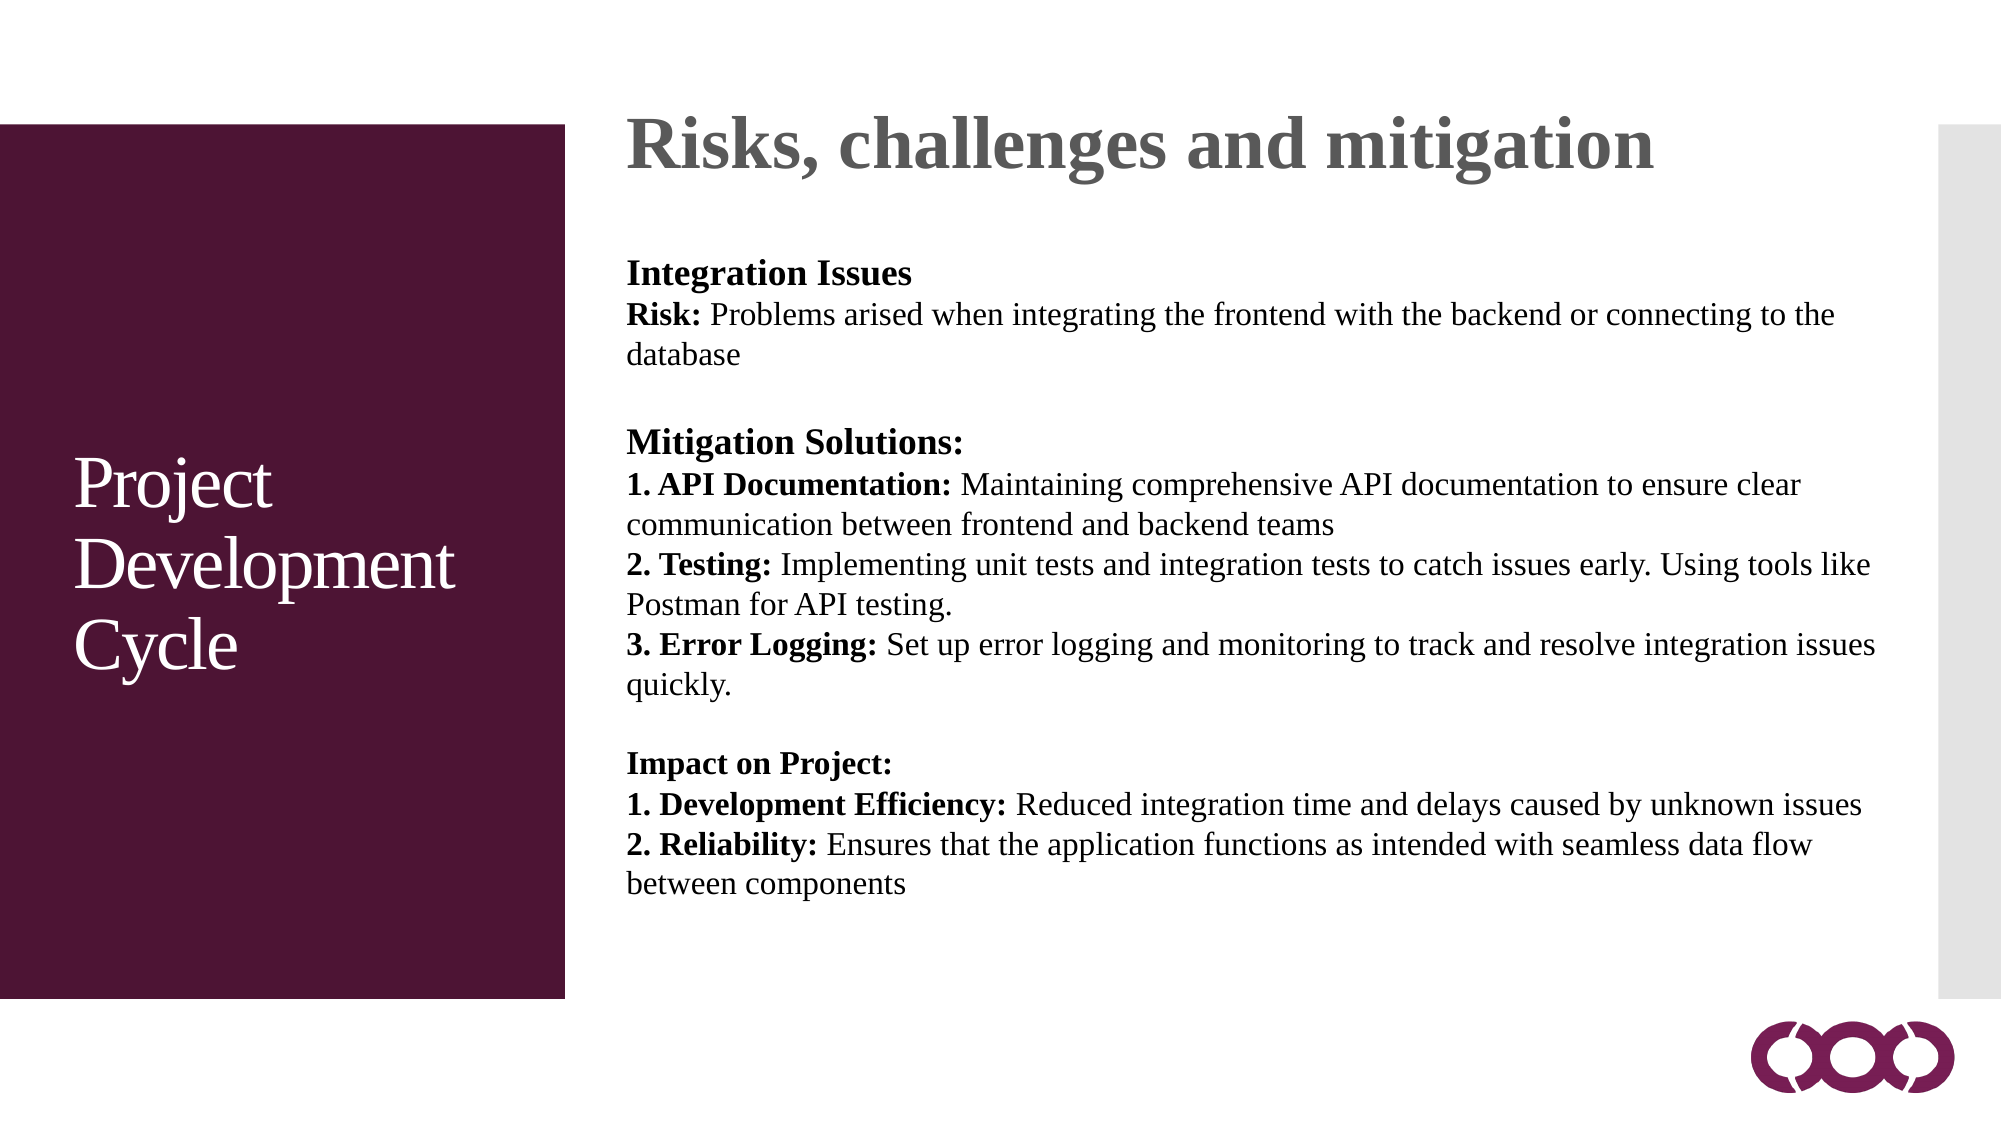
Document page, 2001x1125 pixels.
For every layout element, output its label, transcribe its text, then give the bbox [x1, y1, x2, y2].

picture [1746, 1013, 1959, 1101]
text_box Risks, challenges and mitigation [618, 96, 1942, 192]
text_box Integration Issues Risk: Problems arised when integrating the frontend with the backend or connecting to the database Mitigation Solutions: 1. API Documentation: Maintaining comprehensive API documentation to ensure clear communication between frontend and backend teams 2. Testing: Implementing unit tests and integration tests to catch issues early. Using tools like Postman for API testing. 3. Error Logging: Set up error logging and monitoring to track and resolve integration issues quickly. Impact on Project: 1. Development Efficiency: Reduced integration time and delays caused by unknown issues 2. Reliability: Ensures that the application functions as intended with seamless data flow between components [618, 239, 1935, 994]
text_box Project Development Cycle [65, 435, 500, 694]
